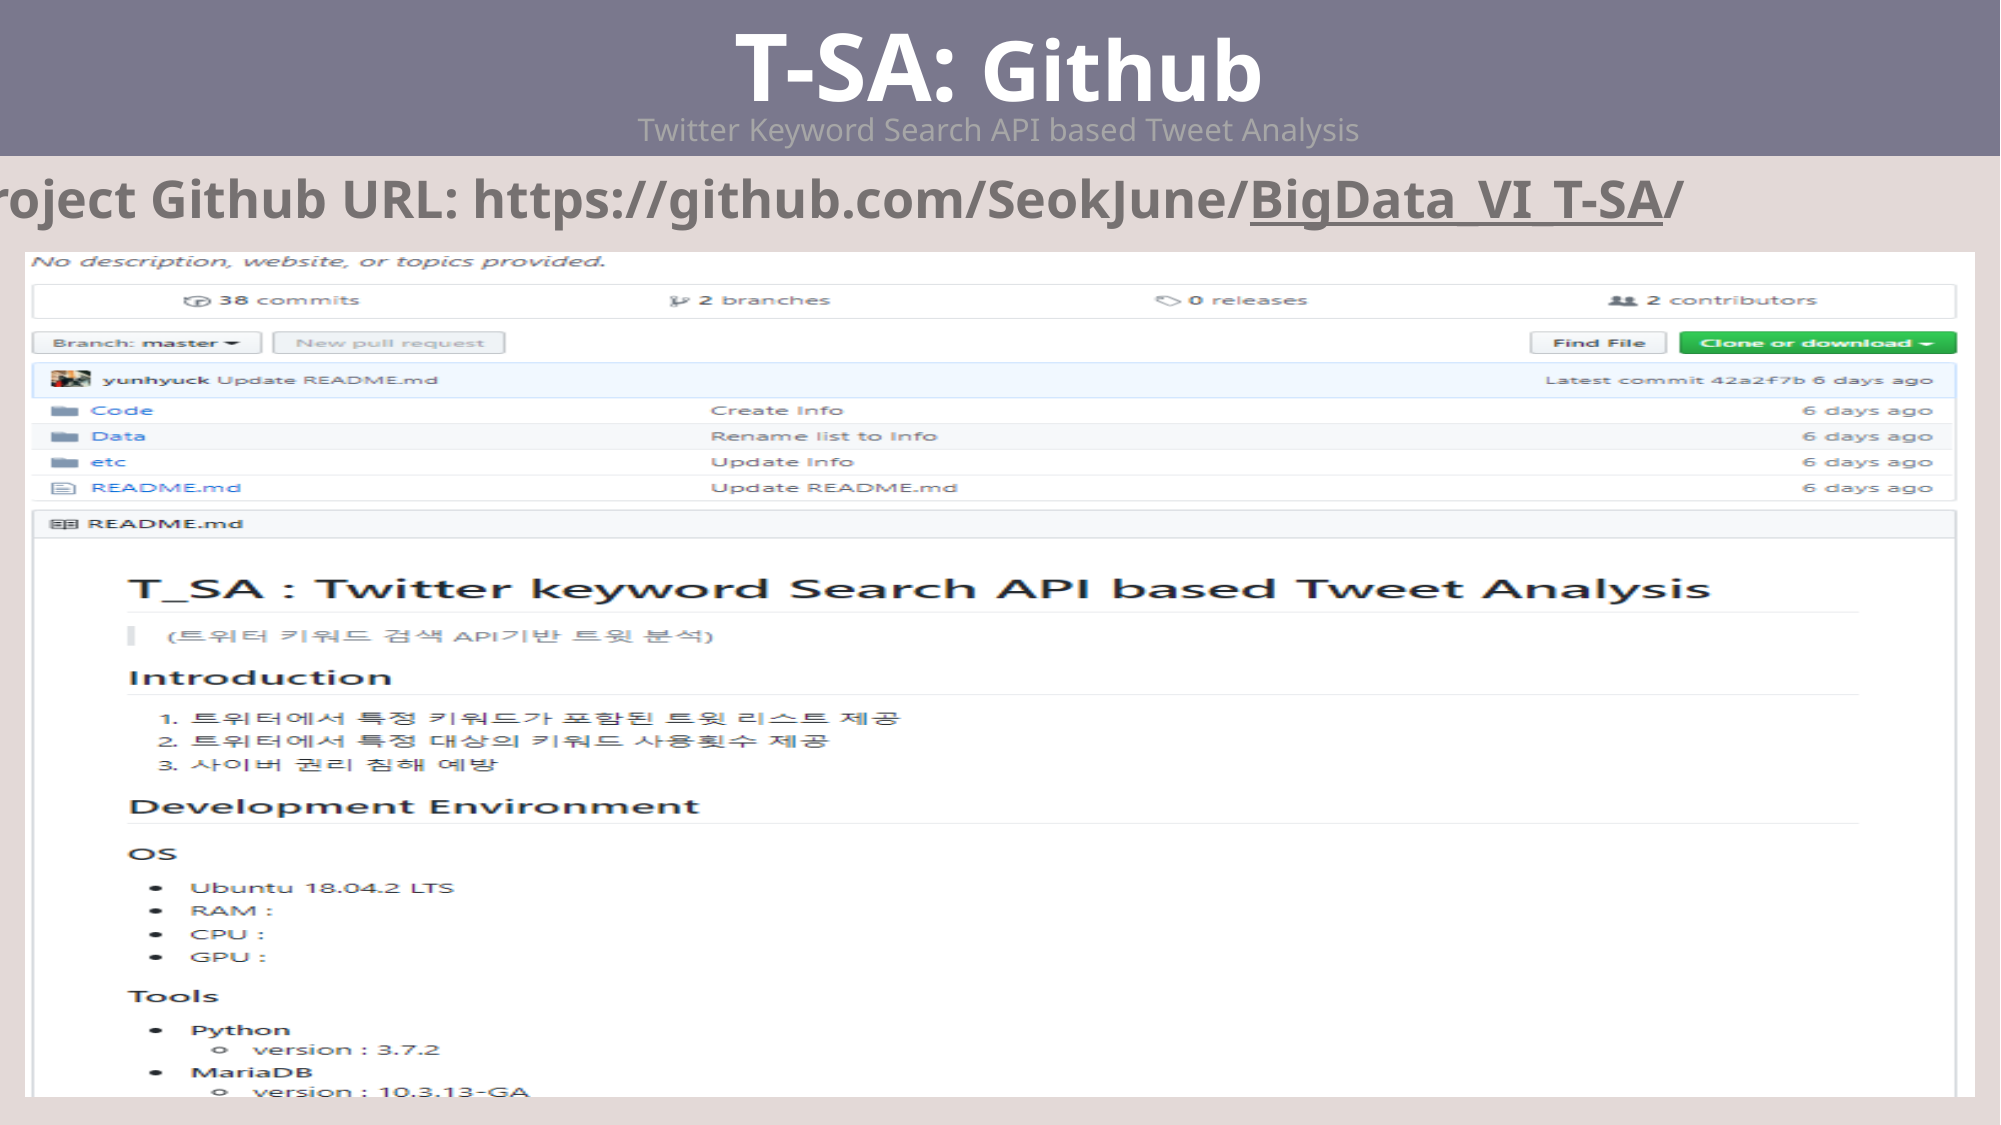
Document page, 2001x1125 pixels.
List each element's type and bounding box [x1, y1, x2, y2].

text_box [0, 0, 2000, 1125]
picture [25, 252, 1975, 1097]
